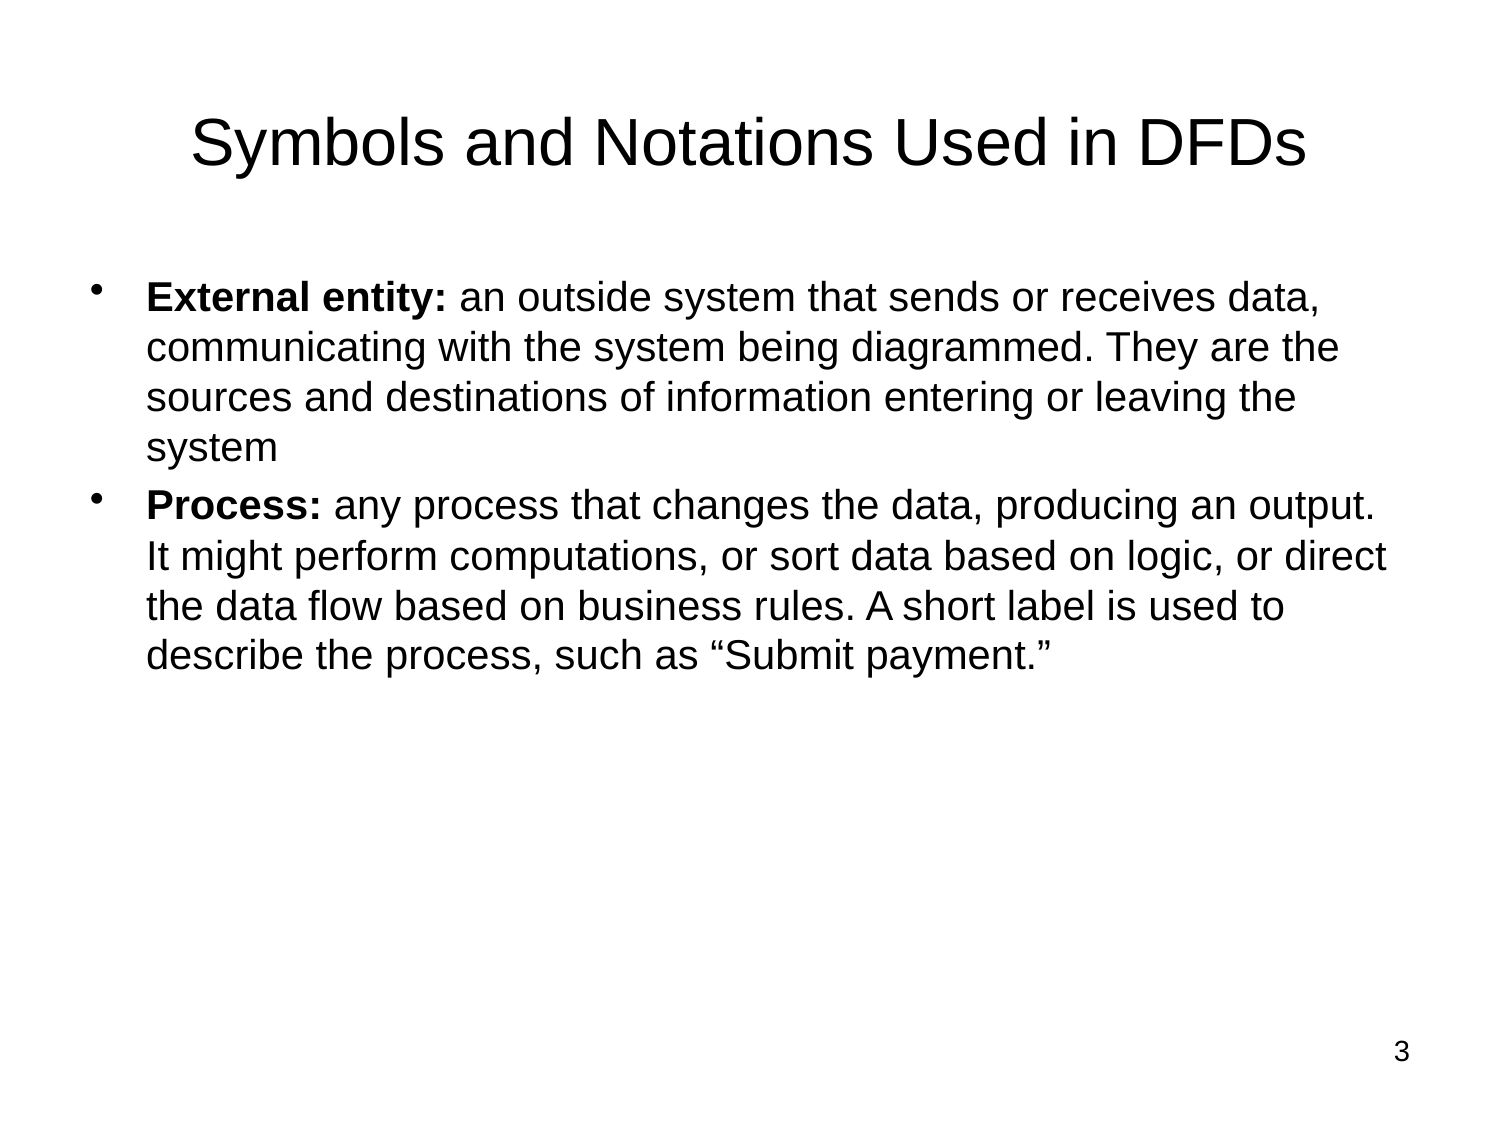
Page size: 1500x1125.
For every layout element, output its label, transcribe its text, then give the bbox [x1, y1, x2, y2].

slide_number 3 [1074, 1024, 1426, 1103]
list External entity: an outside system that sends or receives data, communicating with the system being diagrammed. They are the sources and destinations of information entering or leaving the system Process: any process that changes the data, producing an output. It might perform computations, or sort data based on logic, or direct the data flow based on business rules. A short label is used to describe the process, such as “Submit payment.” [74, 262, 1426, 1006]
title Symbols and Notations Used in DFDs [74, 44, 1426, 233]
